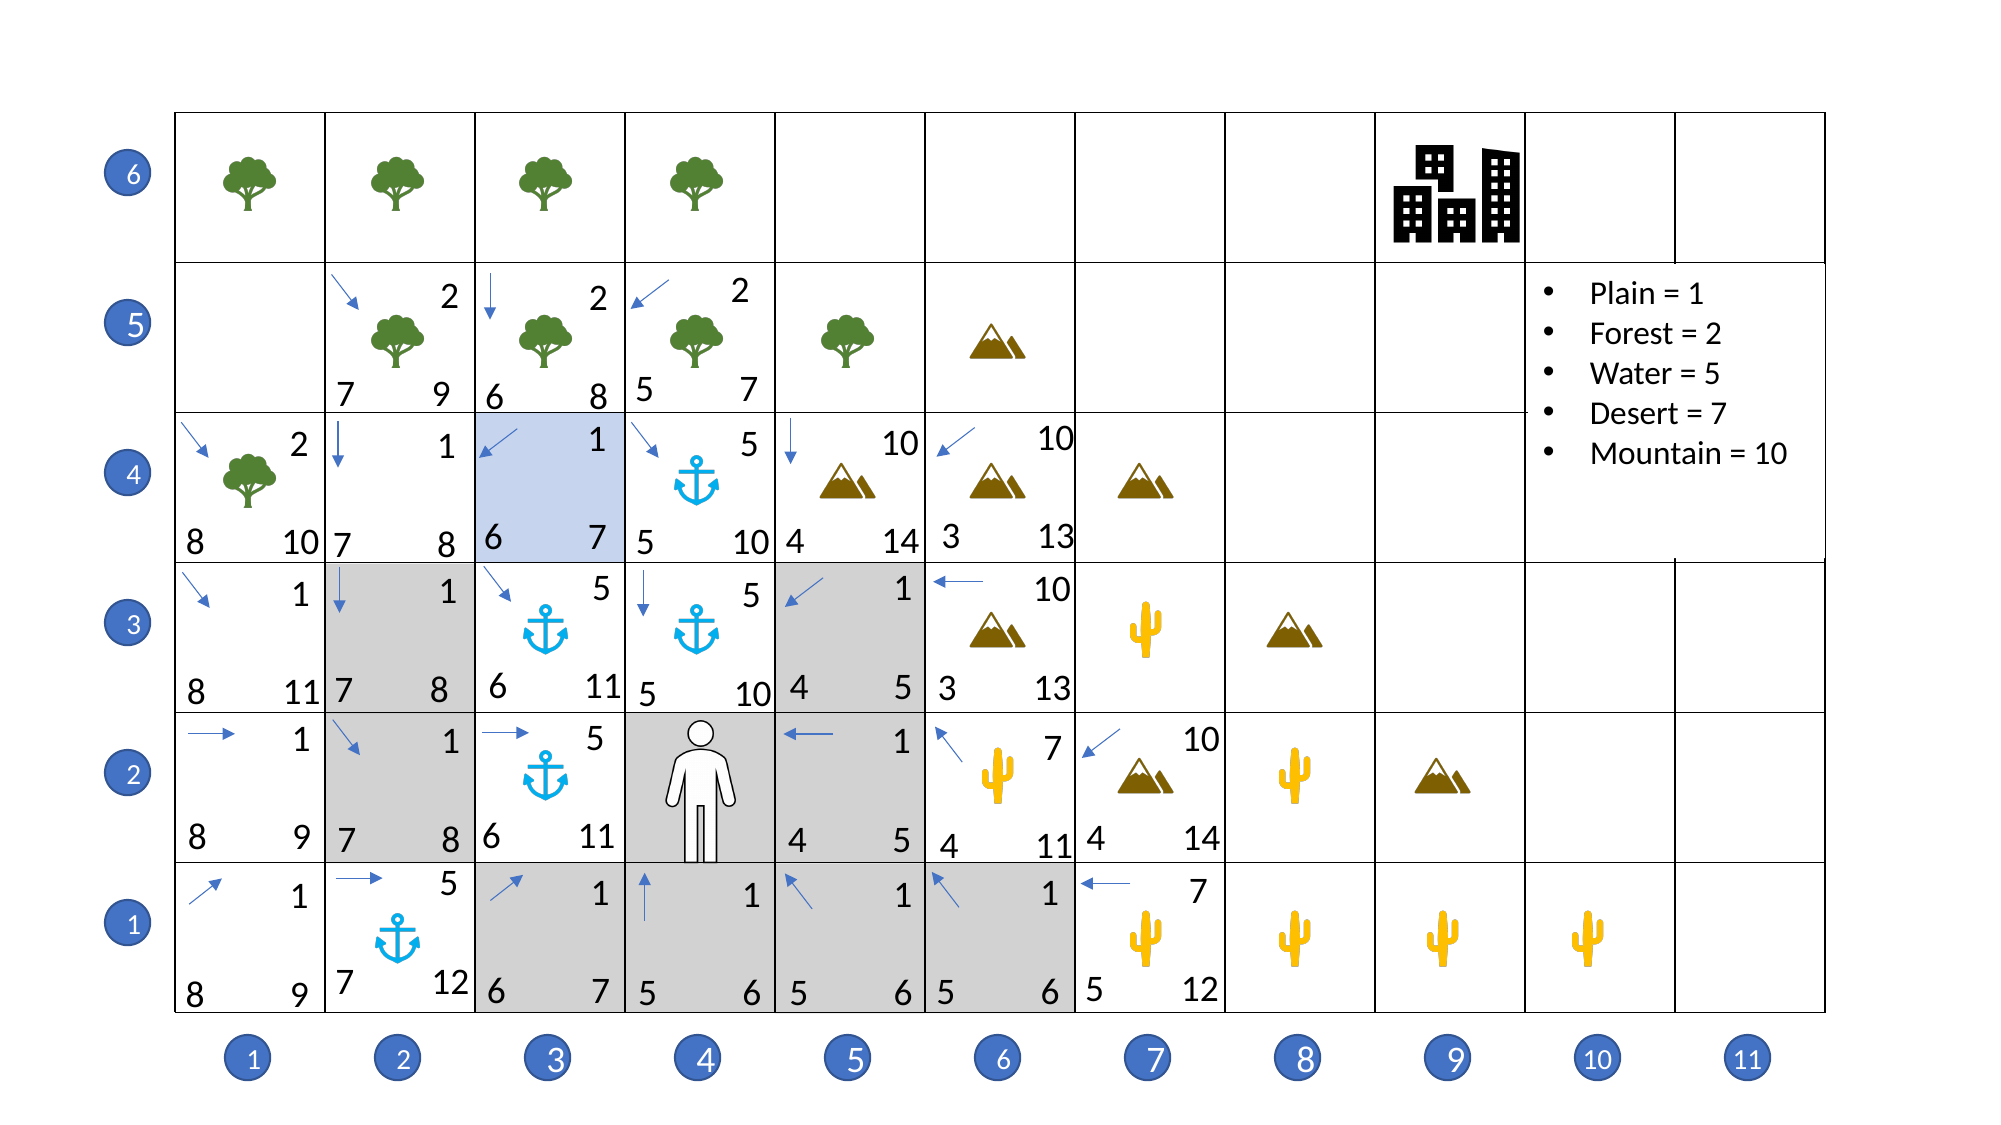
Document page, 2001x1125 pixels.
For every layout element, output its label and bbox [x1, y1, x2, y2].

picture [967, 311, 1028, 372]
picture [1412, 745, 1473, 806]
picture [1264, 745, 1325, 806]
text_box [475, 423, 625, 566]
text_box [779, 708, 929, 869]
text_box [780, 869, 931, 1022]
text_box [1078, 706, 1228, 866]
picture [1557, 908, 1618, 969]
text_box [324, 413, 474, 573]
text_box [327, 263, 478, 423]
text_box [1076, 858, 1227, 1018]
text_box [104, 112, 1825, 1081]
text_box [328, 558, 476, 718]
picture [666, 153, 727, 214]
text_box [328, 708, 479, 868]
text_box [327, 866, 477, 1011]
text_box [177, 411, 327, 571]
text_box [178, 571, 328, 721]
text_box [177, 863, 327, 1023]
text_box [777, 410, 927, 570]
picture [366, 153, 428, 214]
text_box [629, 862, 780, 1022]
picture [515, 153, 576, 214]
text_box [932, 405, 1083, 565]
text_box [626, 257, 777, 417]
text_box [927, 860, 1078, 1020]
text_box [629, 570, 780, 722]
text_box [479, 555, 630, 715]
picture [1264, 599, 1325, 660]
text_box [476, 265, 626, 425]
picture [1412, 908, 1473, 969]
picture [817, 311, 878, 372]
text_box [479, 715, 623, 860]
picture [1115, 599, 1176, 660]
text_box [627, 417, 777, 571]
picture [1115, 450, 1176, 511]
text_box [931, 715, 1078, 875]
text_box [179, 706, 329, 866]
picture [1264, 908, 1325, 969]
picture [1381, 118, 1532, 269]
picture [219, 153, 280, 214]
text_box [929, 556, 1079, 716]
text_box [781, 555, 931, 715]
text_box [478, 860, 628, 1020]
